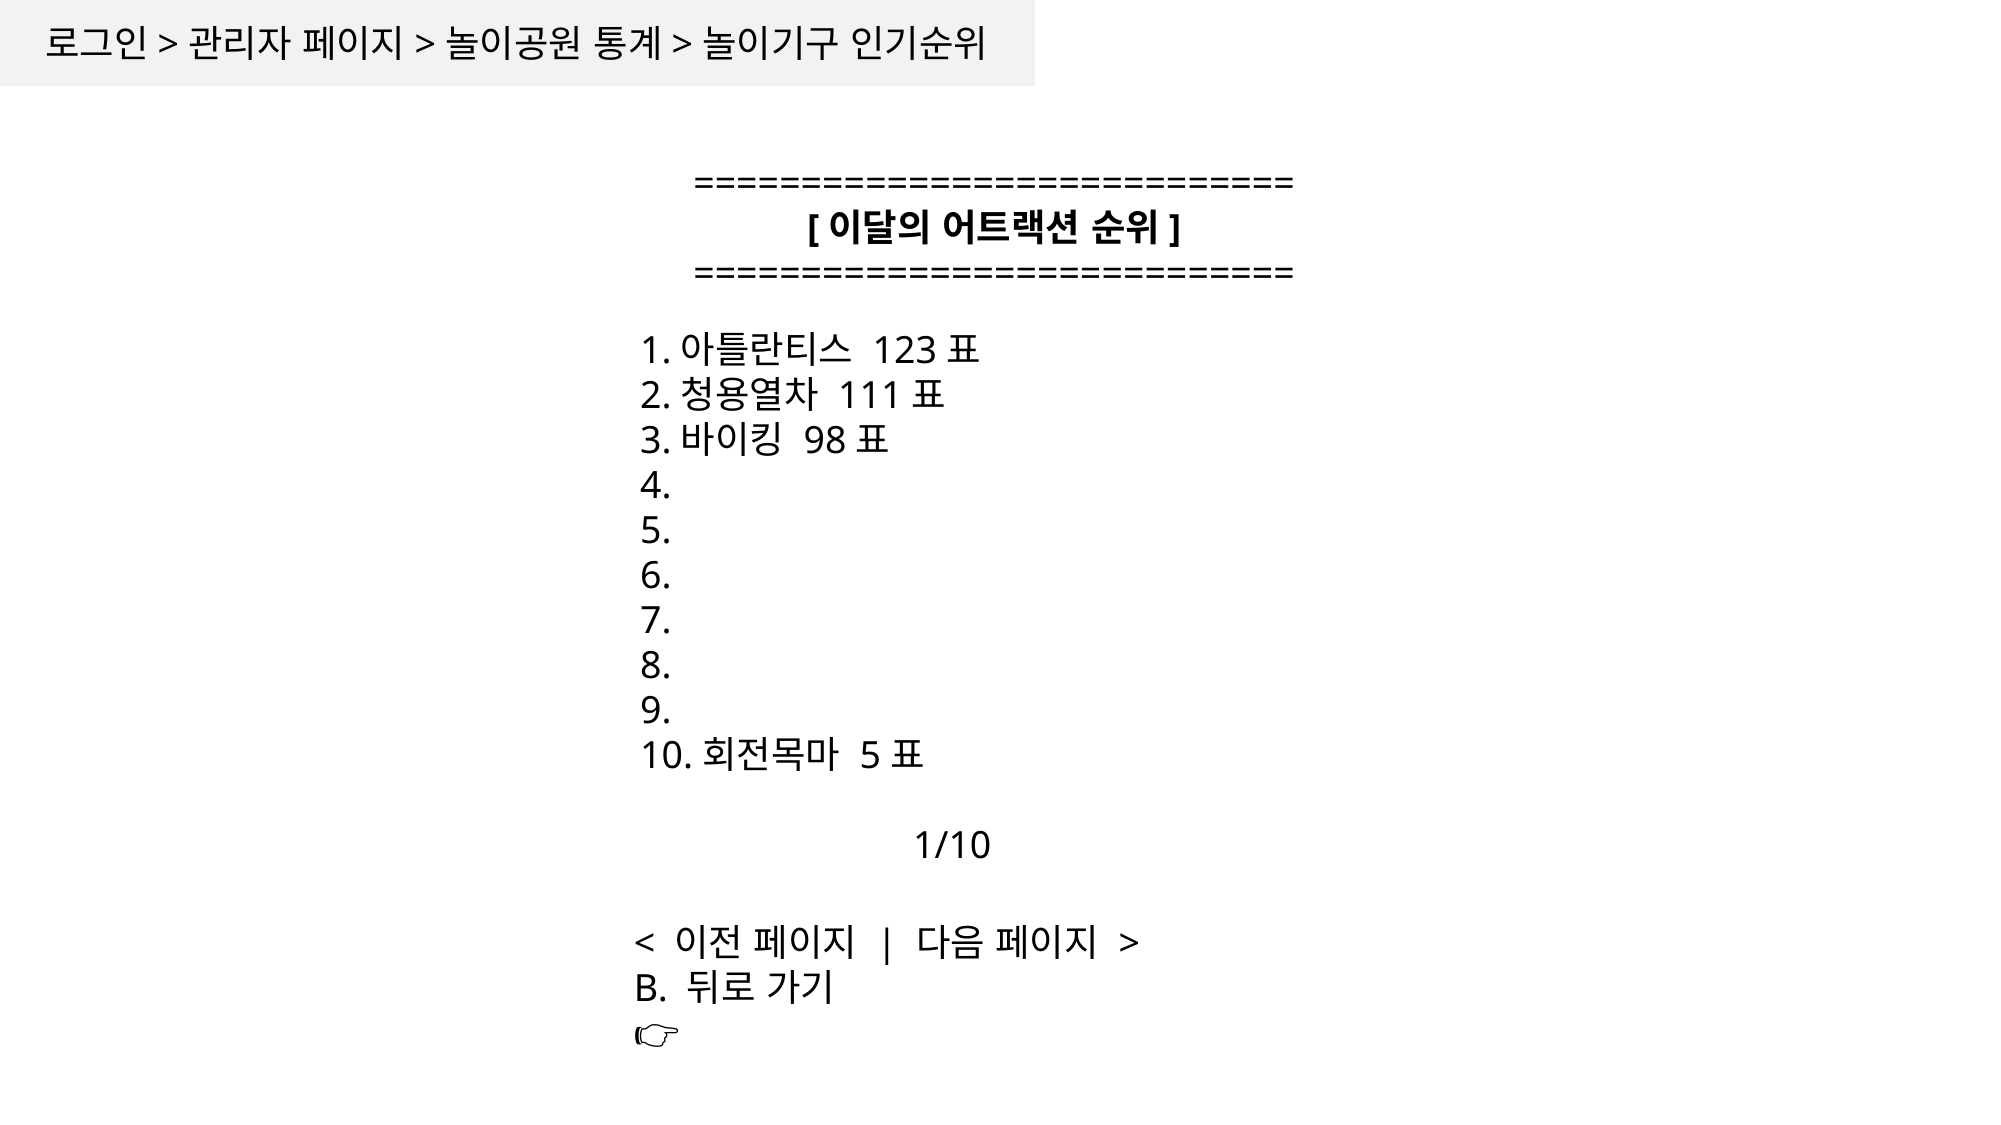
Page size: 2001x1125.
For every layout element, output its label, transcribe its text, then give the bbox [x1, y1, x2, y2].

text_box 1.아틀란티스 123표 2.청용열차 111표 3.바이킹 98표 4. 5. 6. 7. 8. 9. 10.회전목마 5표 1/10 [625, 318, 1582, 919]
text_box ============================ [이달의 어트랙션 순위] ============================ [456, 151, 1532, 392]
text_box 로그인>관리자 페이지>놀이공원 통계>놀이기구 인기순위 [0, 0, 1035, 86]
text_box < 이전 페이지 | 다음 페이지 > B. 뒤로 가기 👉 [618, 911, 1321, 1062]
